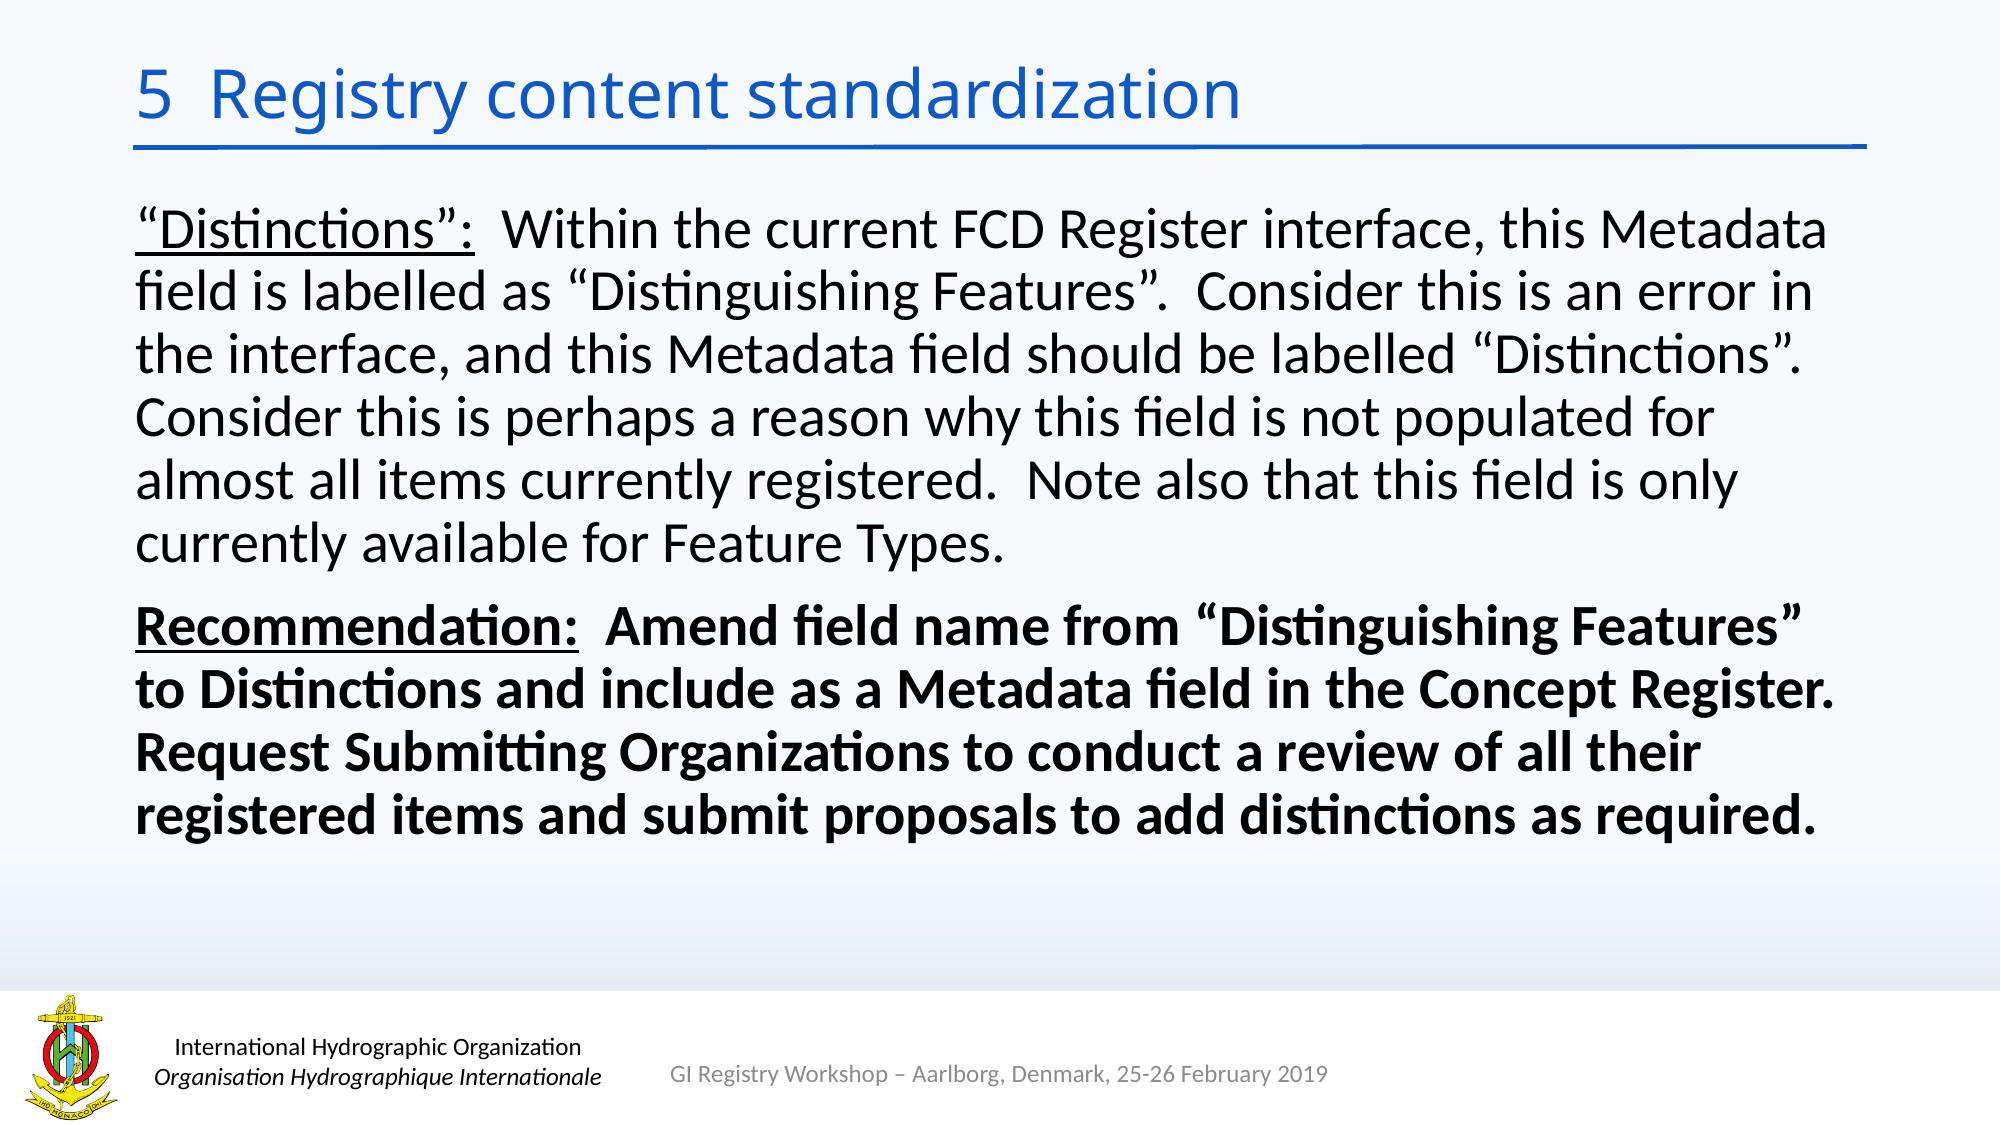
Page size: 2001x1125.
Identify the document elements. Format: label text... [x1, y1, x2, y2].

list “Distinctions”: Within the current FCD Register interface, this Metadata field is labelled as “Distinguishing Features”. Consider this is an error in the interface, and this Metadata field should be labelled “Distinctions”. Consider this is perhaps a reason why this field is not populated for almost all items currently registered. Note also that this field is only currently available for Feature Types. Recommendation: Amend field name from “Distinguishing Features” to Distinctions and include as a Metadata field in the Concept Register. Request Submitting Organizations to conduct a review of all their registered items and submit proposals to add distinctions as required. [120, 190, 1870, 995]
footer GI Registry Workshop – Aarlborg, Denmark, 25-26 February 2019 [647, 1040, 1353, 1104]
picture [17, 990, 122, 1125]
title 5 Registry content standardization [120, 52, 1846, 142]
